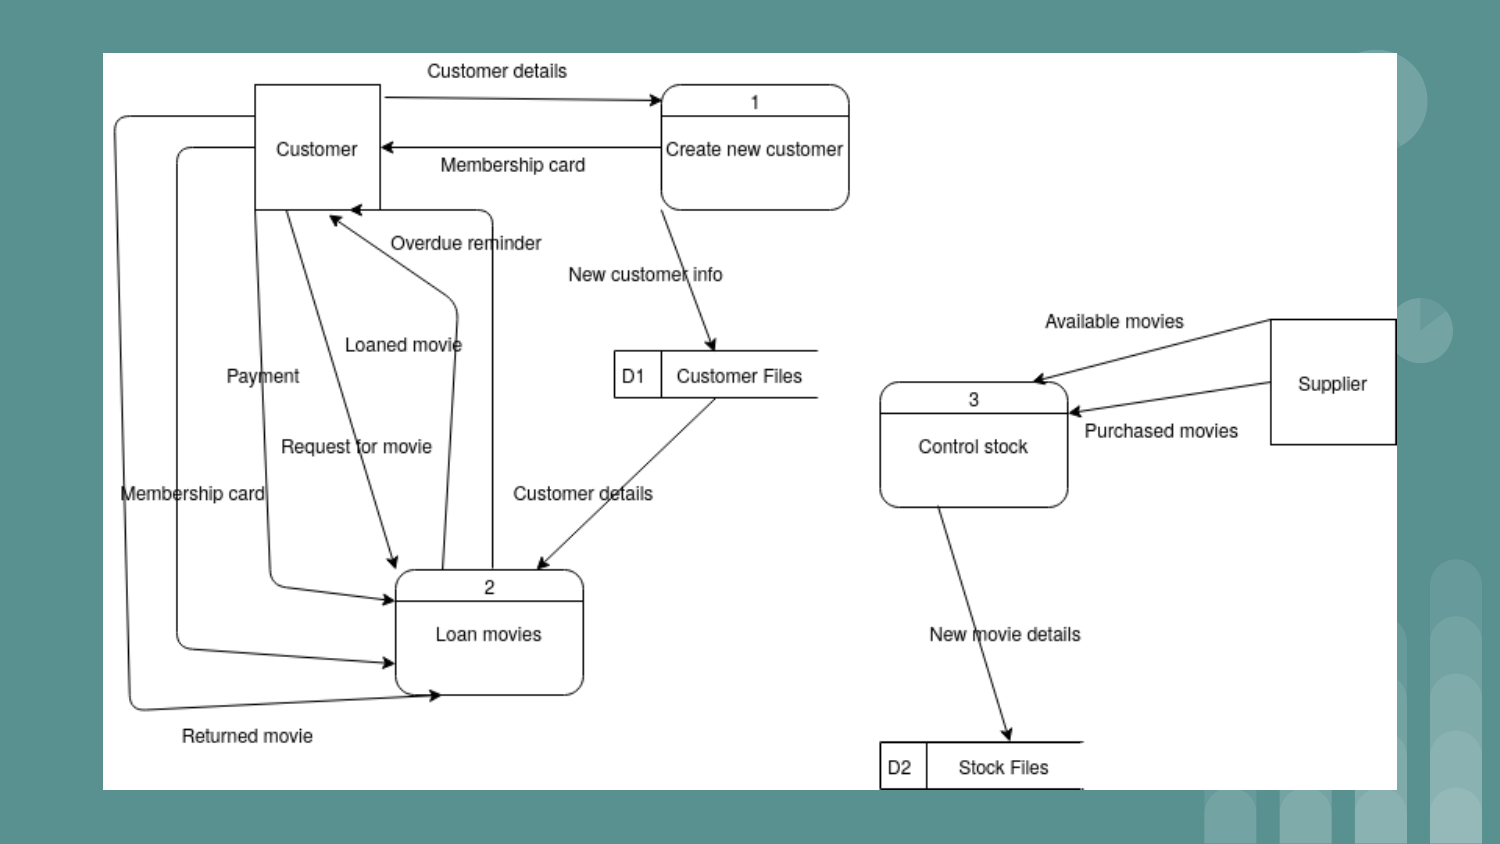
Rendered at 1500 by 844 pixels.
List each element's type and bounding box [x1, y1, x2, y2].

picture [102, 53, 1398, 791]
